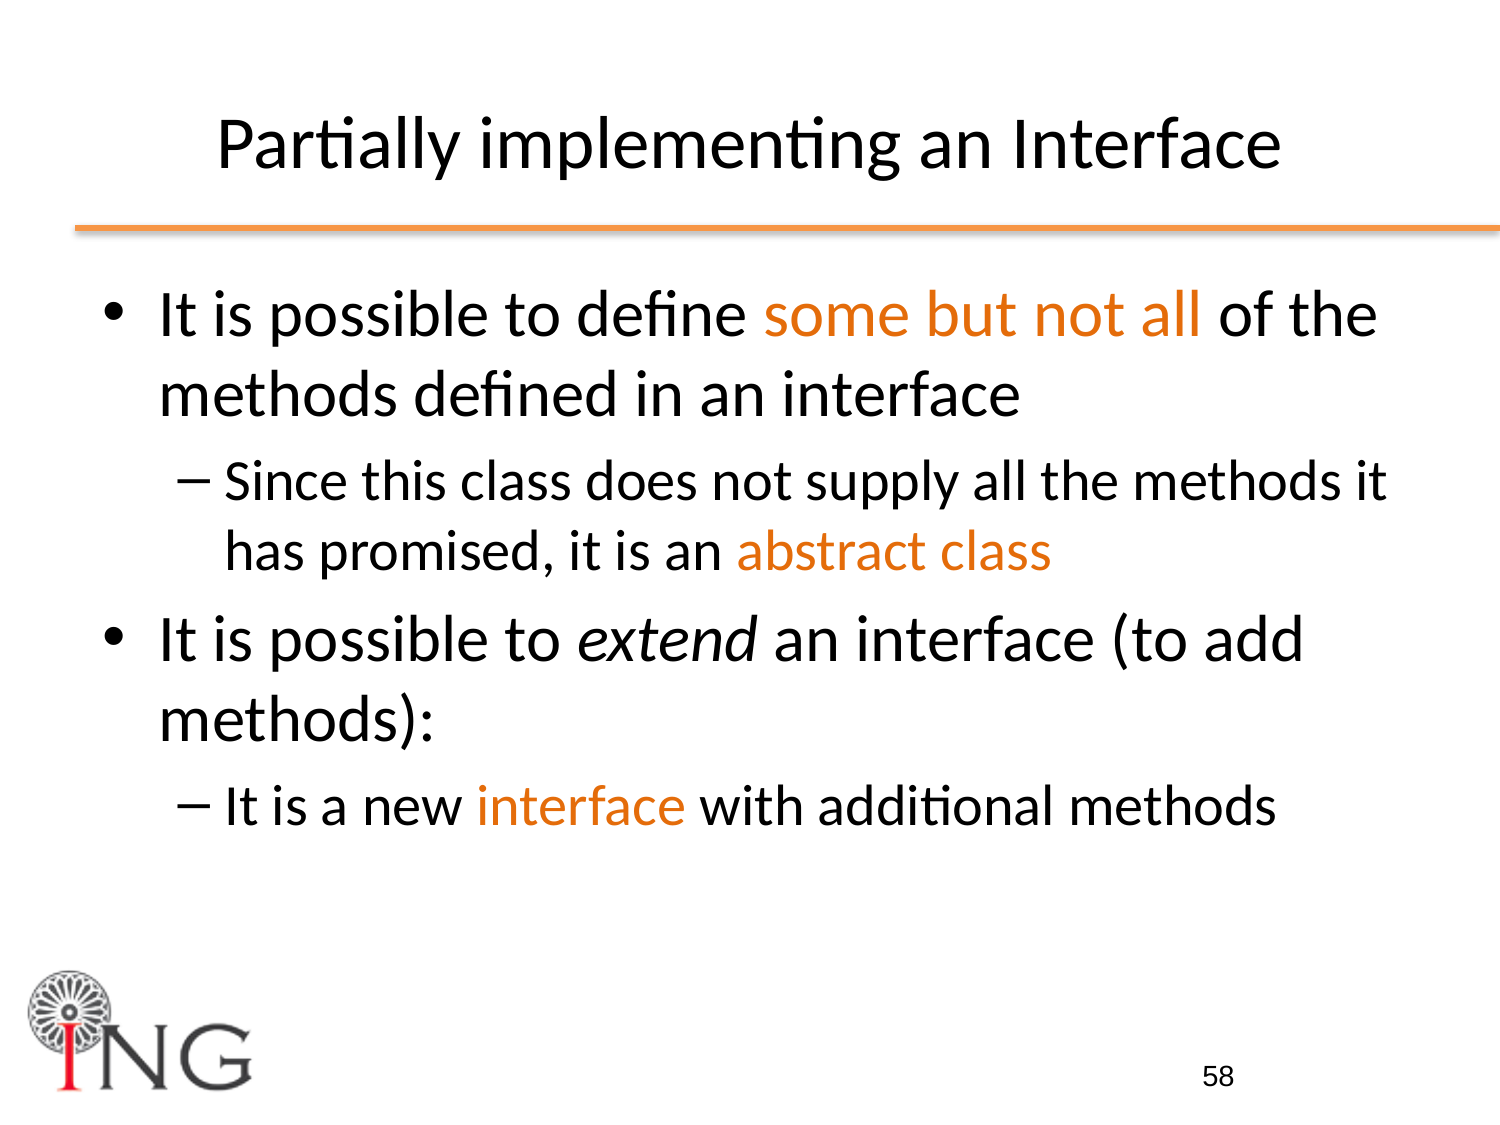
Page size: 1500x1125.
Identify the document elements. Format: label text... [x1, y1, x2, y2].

list It is possible to define some but not all of the methods defined in an interface Since this class does not supply all the methods it has promised, it is an abstract class It is possible to extend an interface (to add methods): It is a new interface with additional methods [87, 262, 1463, 1013]
slide_number 58 [1187, 1050, 1500, 1125]
picture [3, 948, 281, 1124]
title Partially implementing an Interface [75, 45, 1425, 233]
